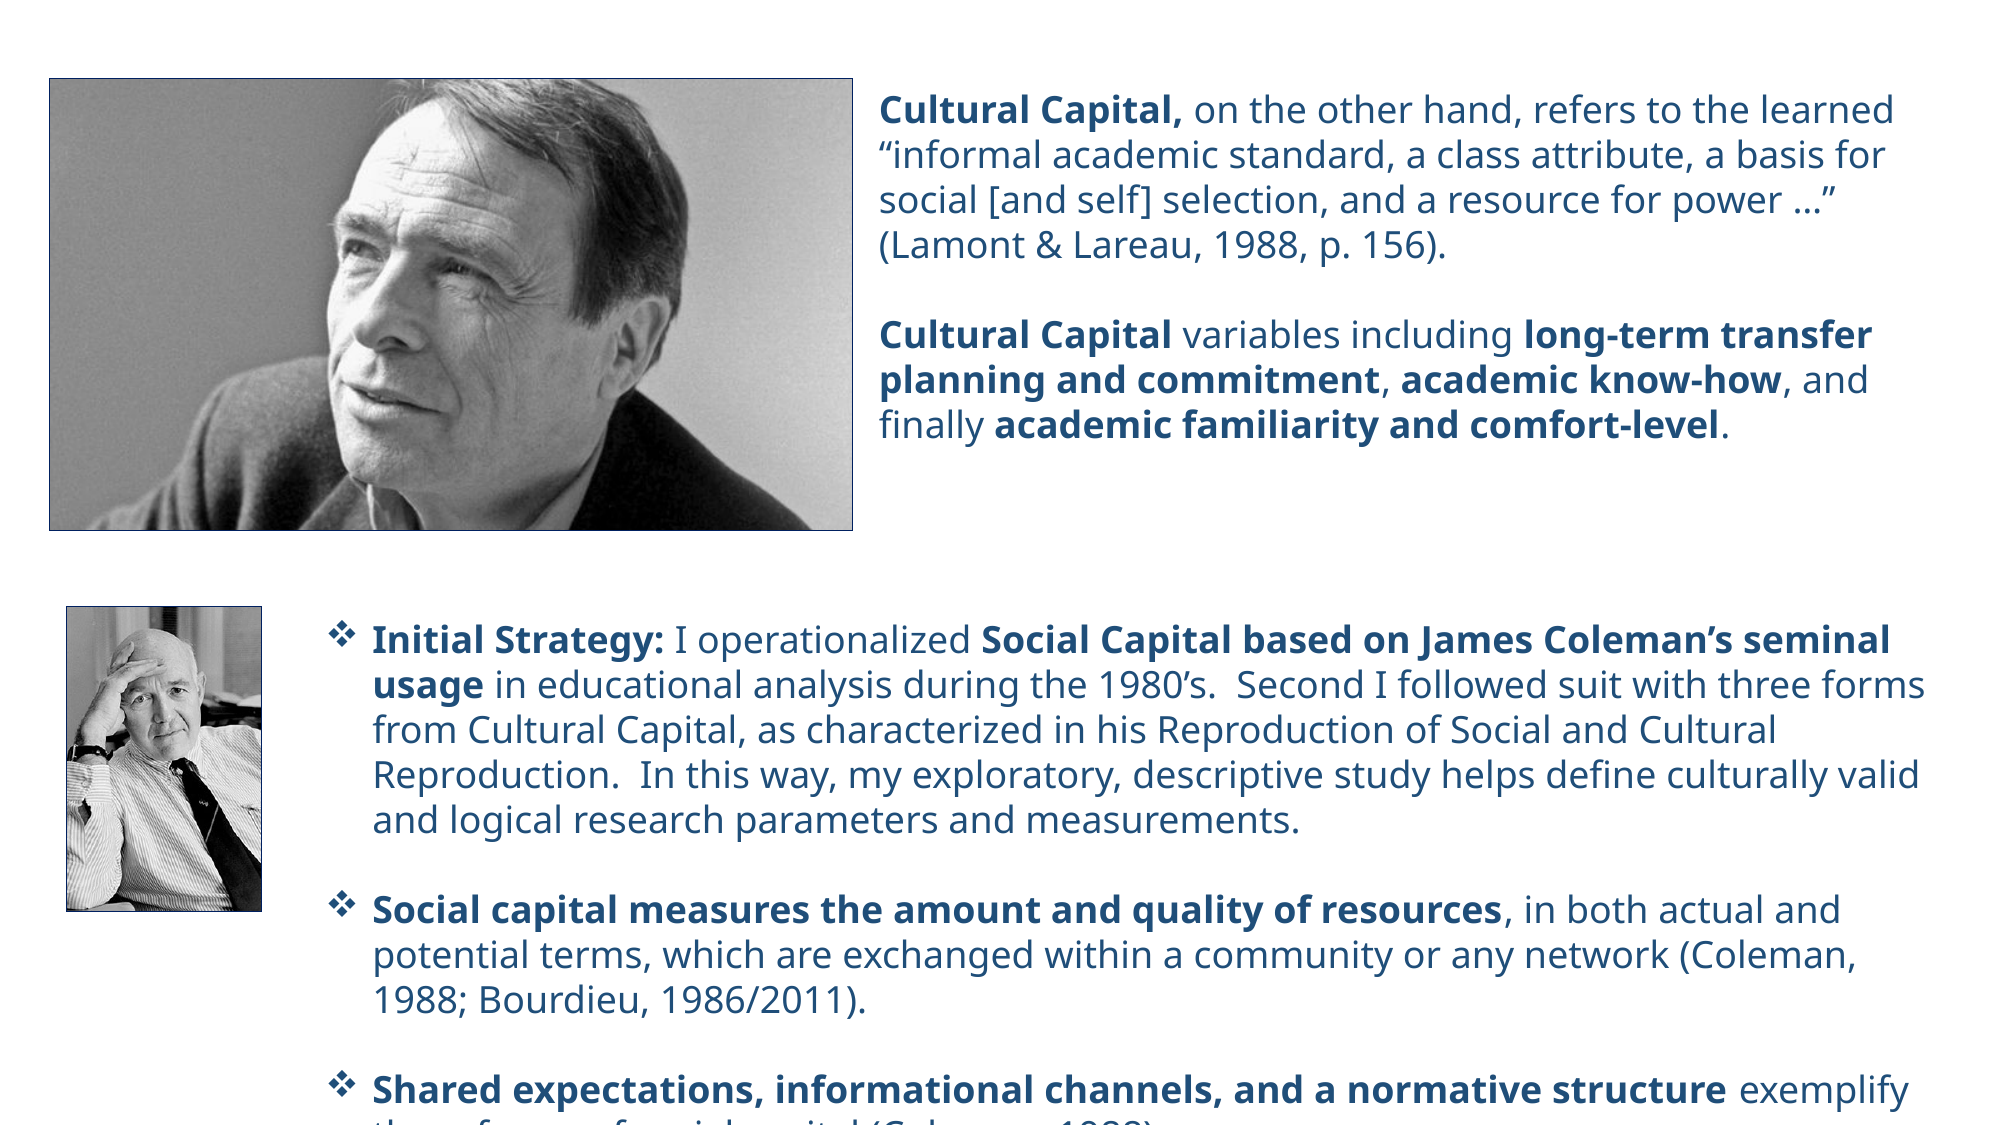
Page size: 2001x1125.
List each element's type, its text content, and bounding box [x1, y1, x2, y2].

text_box Initial Strategy: I operationalized Social Capital based on James Coleman’s seminal usage in educational analysis during the 1980’s. Second I followed suit with three forms from Cultural Capital, as characterized in his Reproduction of Social and Cultural Reproduction. In this way, my exploratory, descriptive study helps define culturally valid and logical research parameters and measurements. Social capital measures the amount and quality of resources, in both actual and potential terms, which are exchanged within a community or any network (Coleman, 1988; Bourdieu, 1986/2011). Shared expectations, informational channels, and a normative structure exemplify three forms of social capital (Coleman, 1988). [310, 609, 1959, 1125]
picture [65, 606, 262, 912]
text_box Cultural Capital, on the other hand, refers to the learned “informal academic standard, a class attribute, a basis for social [and self] selection, and a resource for power …” (Lamont & Lareau, 1988, p. 156). Cultural Capital variables including long-term transfer planning and commitment, academic know-how, and finally academic familiarity and comfort-level. [864, 78, 1915, 499]
picture [48, 78, 853, 531]
